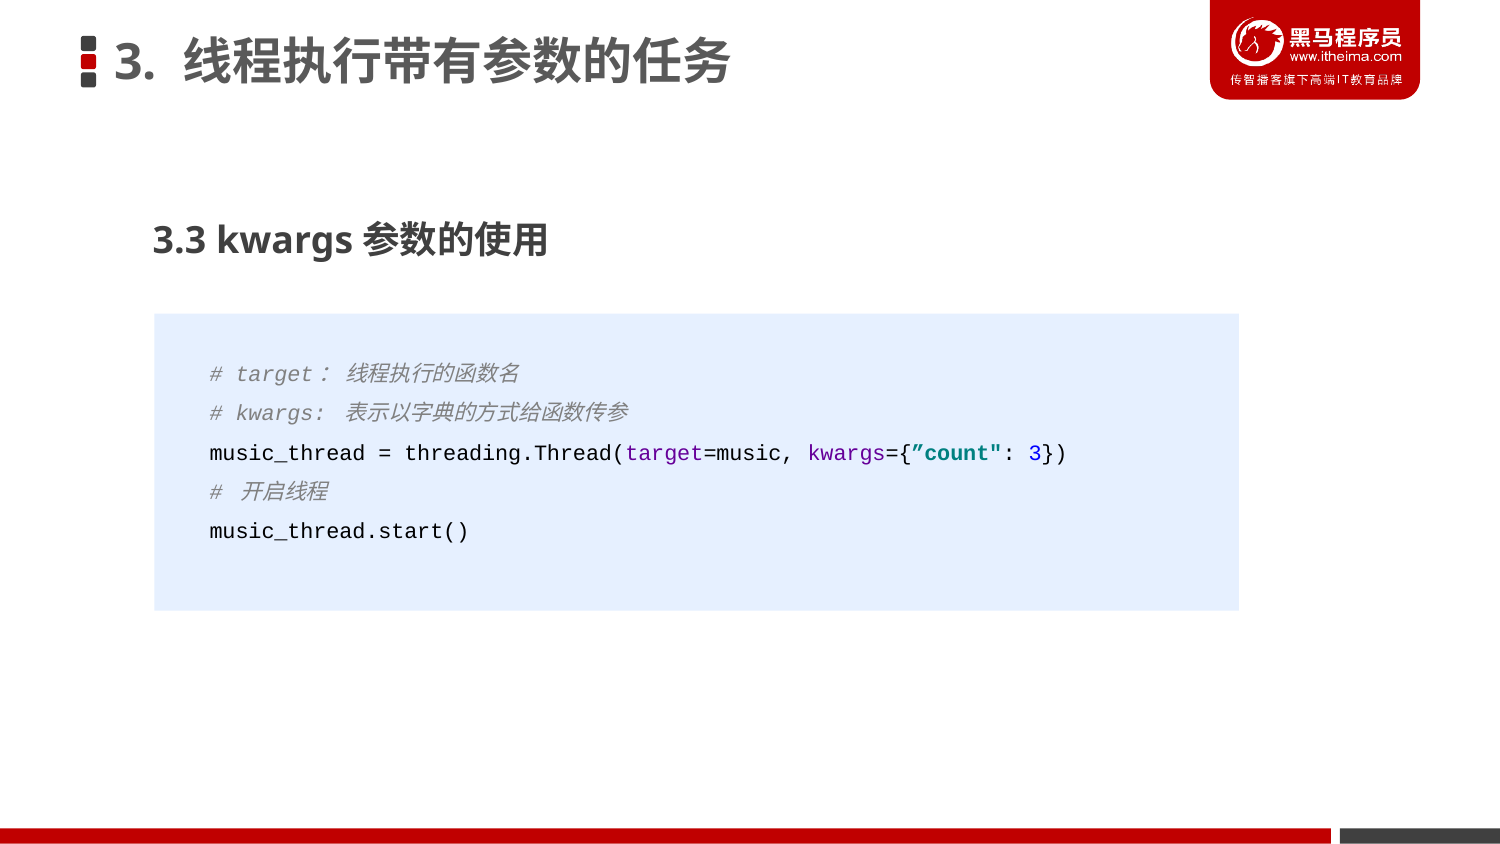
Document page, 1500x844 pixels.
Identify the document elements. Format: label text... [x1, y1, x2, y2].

text_box 3. 线程执行带有参数的任务 [103, 0, 987, 130]
text_box 3.3 kwargs参数的使用 [138, 185, 715, 268]
picture [1212, 8, 1421, 94]
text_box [154, 313, 1240, 612]
